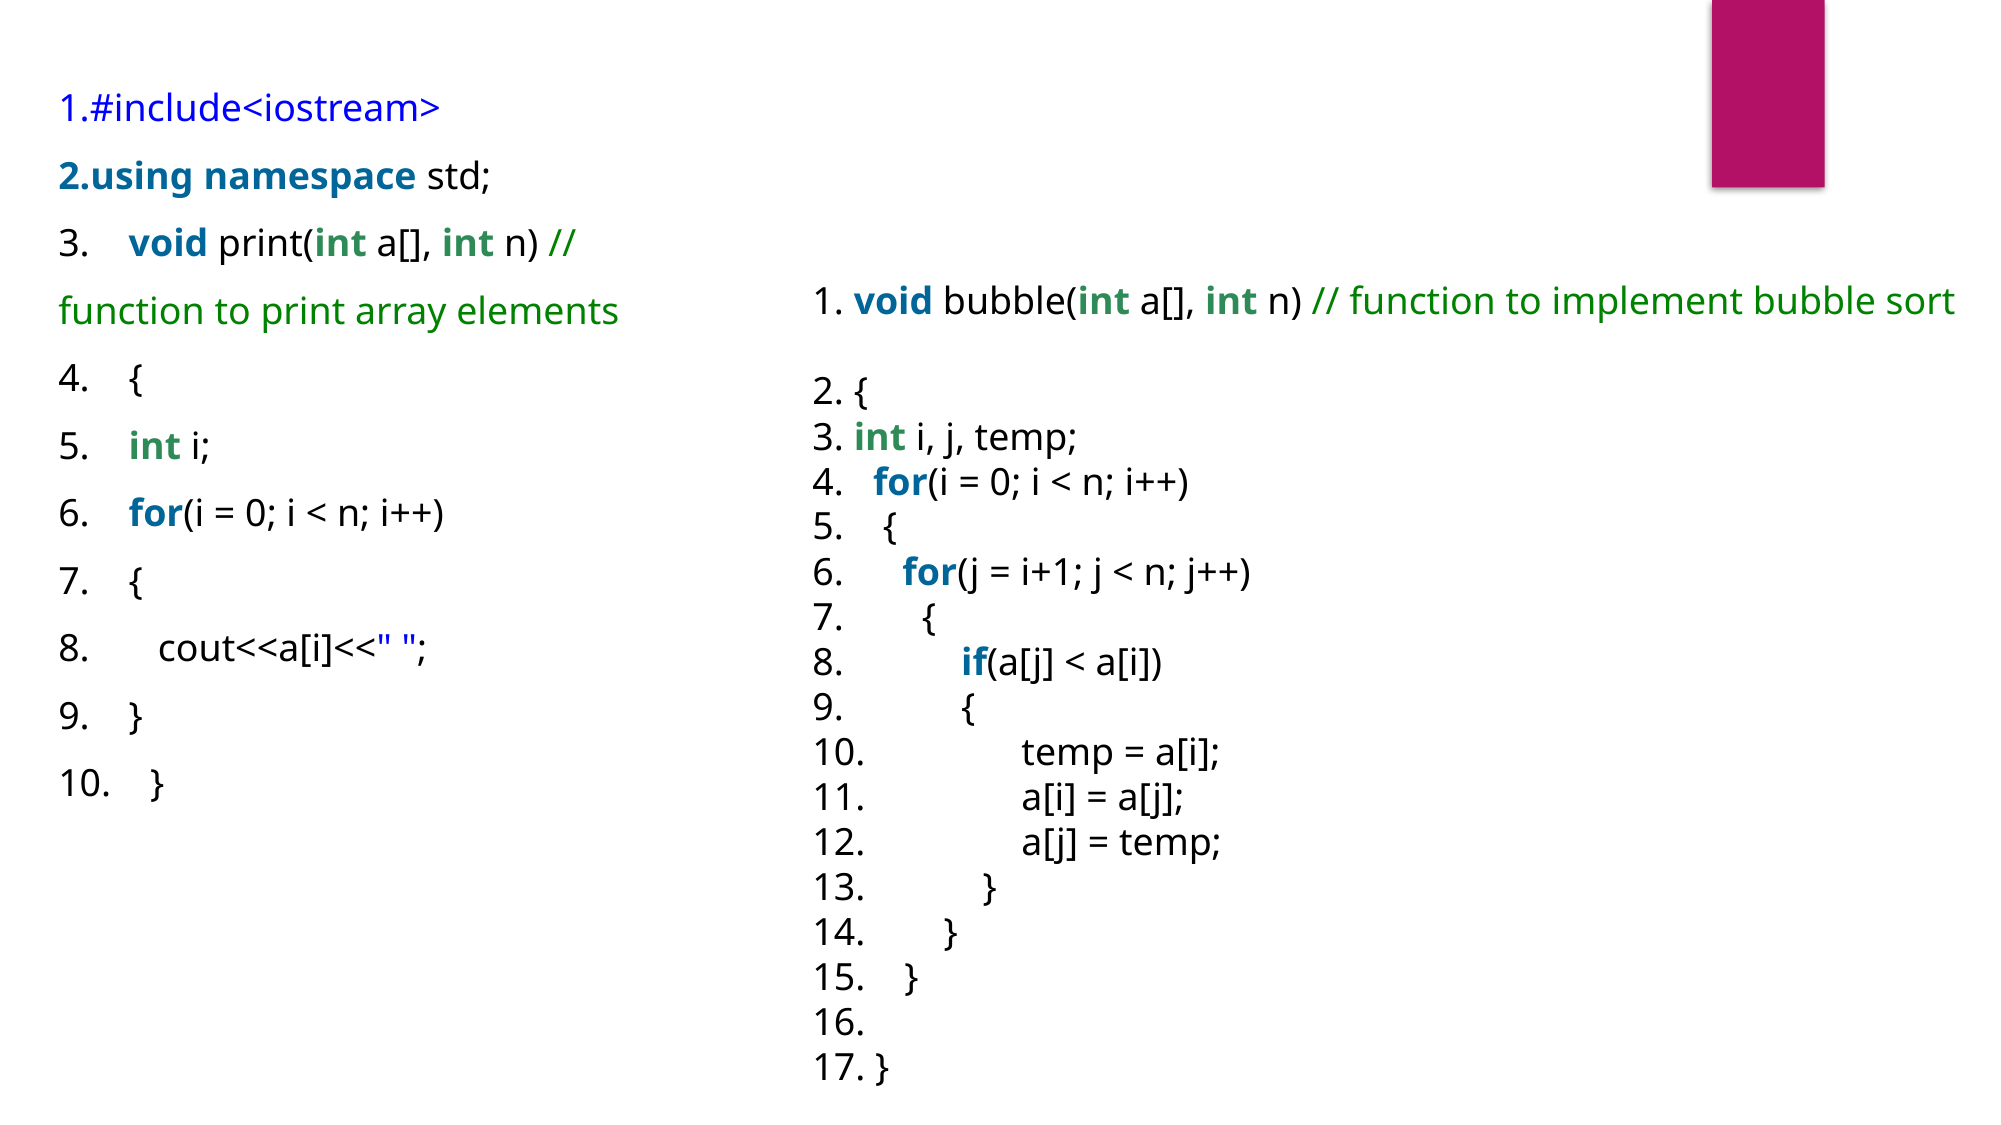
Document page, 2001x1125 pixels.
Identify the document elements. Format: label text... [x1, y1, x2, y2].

text_box void bubble(int a[], int n) // function to implement bubble sort { int i, j, temp; for(i = 0; i < n; i++) { for(j = i+1; j < n; j++) { if(a[j] < a[i]) { temp = a[i]; a[i] = a[j]; a[j] = temp; } } } } [797, 270, 1985, 1095]
text_box #include<iostream> using namespace std; void print(int a[], int n) //function to print array elements { int i; for(i = 0; i < n; i++) { cout<<a[i]<<" "; } } [43, 54, 1151, 812]
